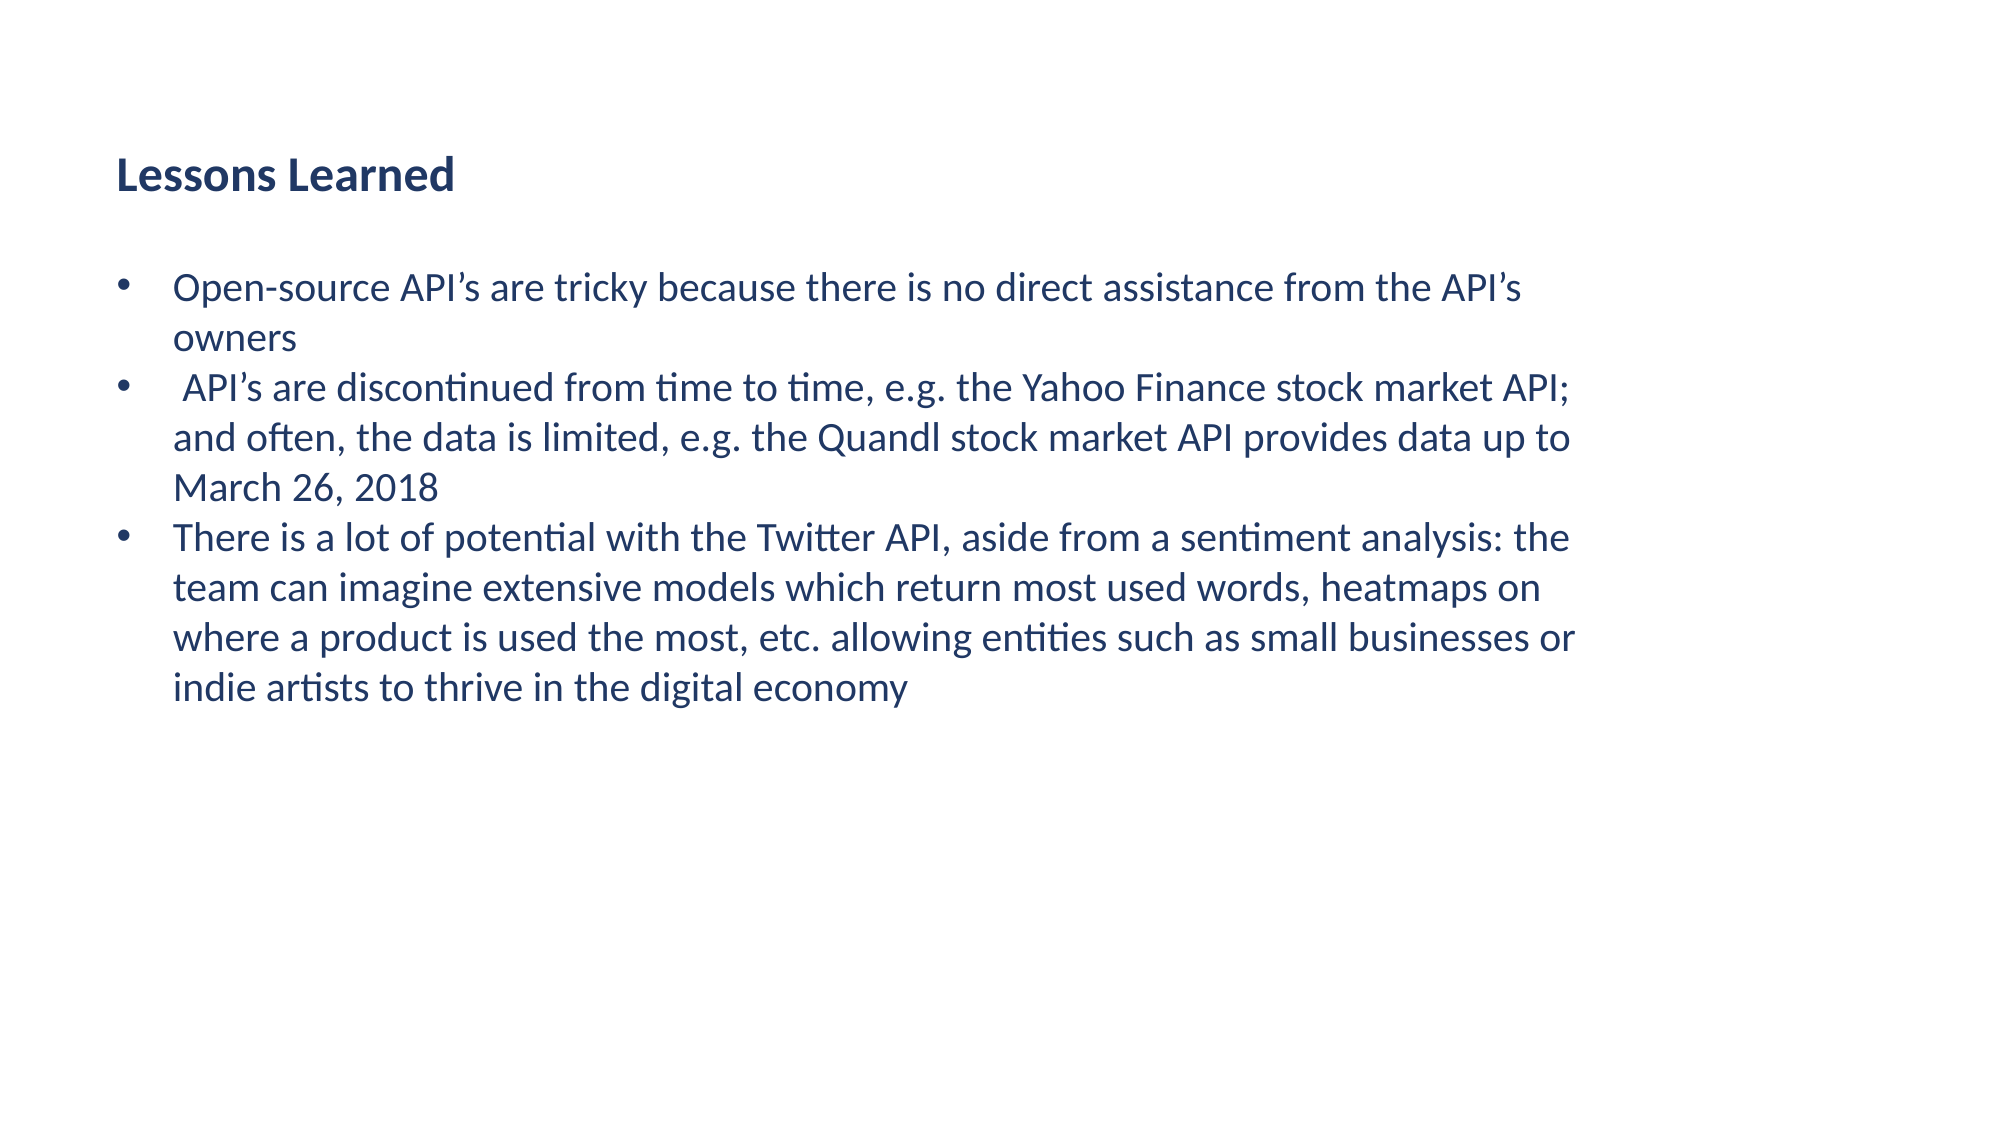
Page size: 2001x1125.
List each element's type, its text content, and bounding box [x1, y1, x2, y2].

text_box Open-source API’s are tricky because there is no direct assistance from the API’s owners API’s are discontinued from time to time, e.g. the Yahoo Finance stock market API; and often, the data is limited, e.g. the Quandl stock market API provides data up to March 26, 2018 There is a lot of potential with the Twitter API, aside from a sentiment analysis: the team can imagine extensive models which return most used words, heatmaps on where a product is used the most, etc. allowing entities such as small businesses or indie artists to thrive in the digital economy [101, 252, 1637, 718]
text_box Lessons Learned [101, 133, 841, 252]
